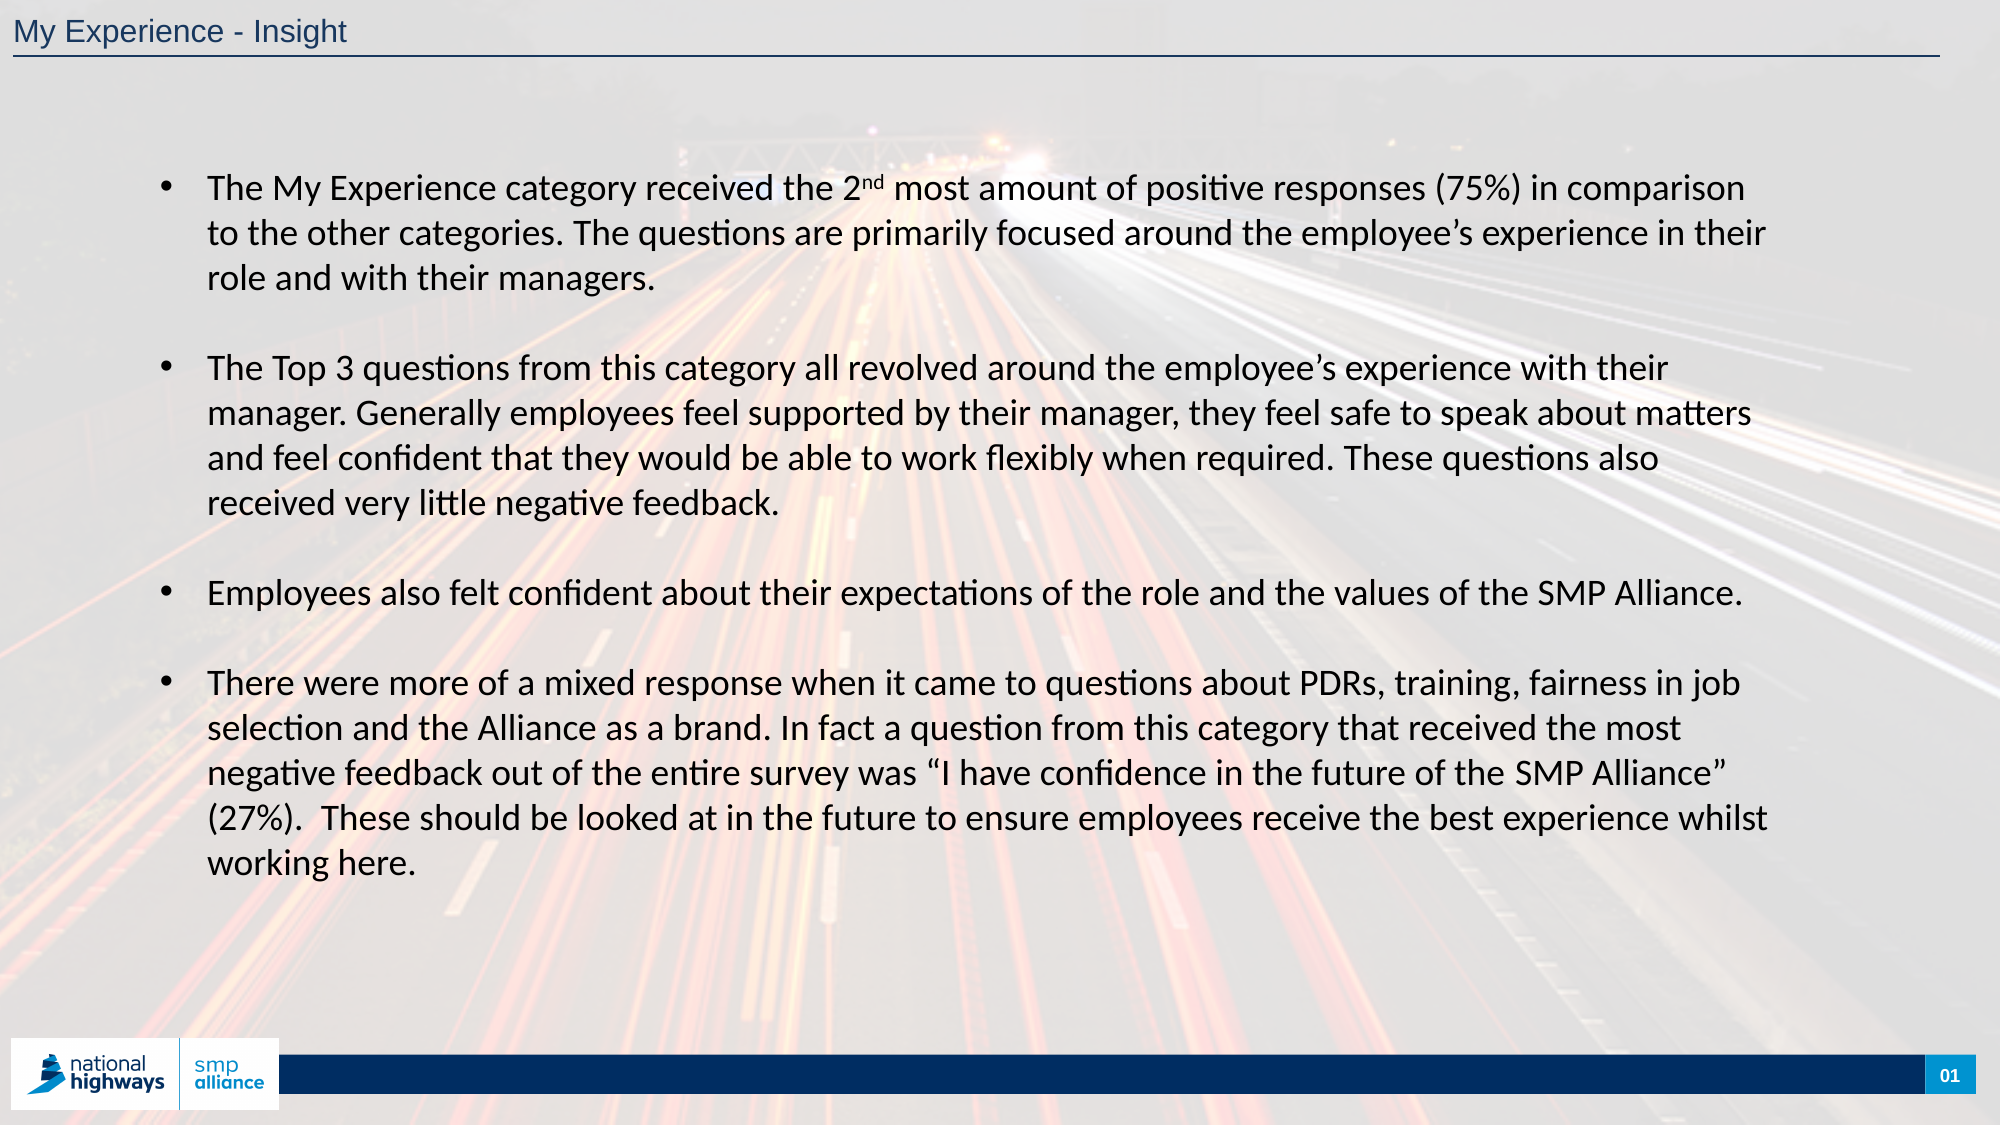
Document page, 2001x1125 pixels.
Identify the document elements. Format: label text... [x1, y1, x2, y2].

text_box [285, 1054, 1977, 1095]
picture [11, 1038, 280, 1111]
text_box My Experience - Insight [11, 9, 646, 50]
text_box The My Experience category received the 2nd most amount of positive responses (75%) in comparison to the other categories. The questions are primarily focused around the employee’s experience in their role and with their managers. The Top 3 questions from this category all revolved around the employee’s experience with their manager. Generally employees feel supported by their manager, they feel safe to speak about matters and feel confident that they would be able to work flexibly when required. These questions also received very little negative feedback. Employees also felt confident about their expectations of the role and the values of the SMP Alliance. There were more of a mixed response when it came to questions about PDRs, training, fairness in job selection and the Alliance as a brand. In fact a question from this category that received the most negative feedback out of the entire survey was “I have confidence in the future of the SMP Alliance” (27%). These should be looked at in the future to ensure employees receive the best experience whilst working here. [145, 155, 1792, 981]
